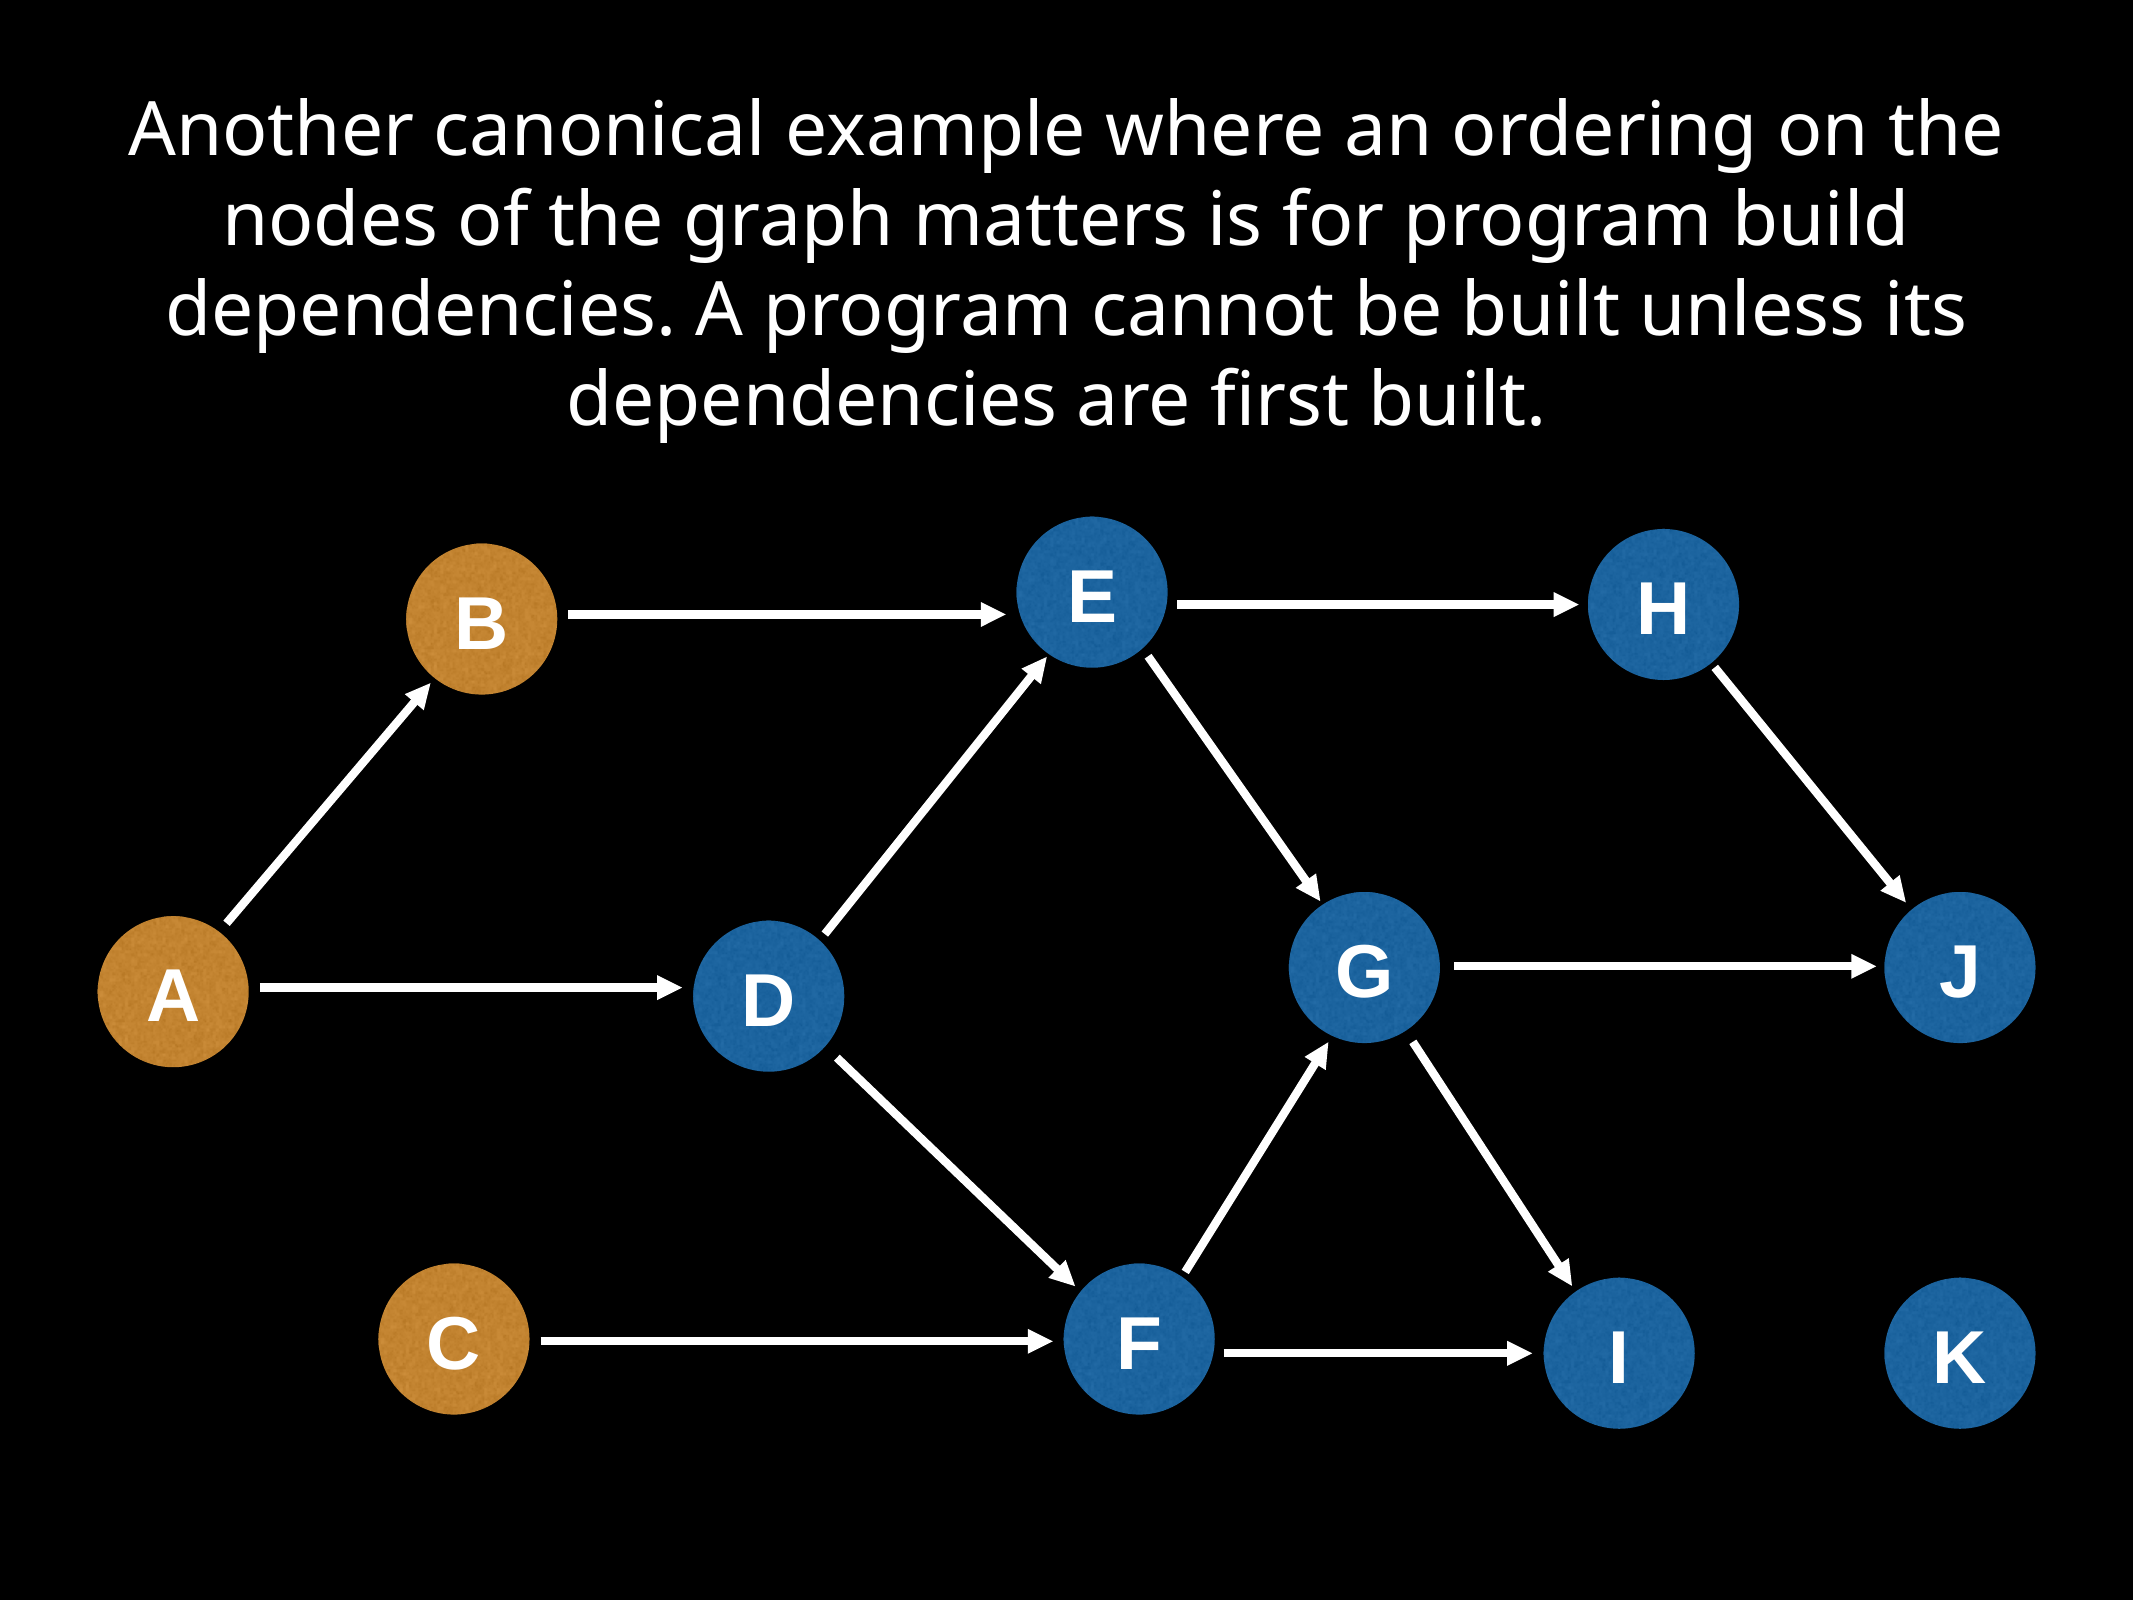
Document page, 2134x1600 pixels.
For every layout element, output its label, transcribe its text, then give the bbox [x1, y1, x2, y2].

text_box [1185, 1042, 1329, 1272]
text_box F [1063, 1263, 1215, 1415]
text_box [259, 981, 683, 994]
text_box [1177, 598, 1579, 611]
text_box [824, 656, 1047, 935]
text_box B [406, 543, 558, 695]
text_box J [1884, 892, 2036, 1044]
text_box C [378, 1263, 530, 1415]
text_box G [1288, 892, 1440, 1044]
text_box Another canonical example where an ordering on the nodes of the graph matters is for program build dependencies. A program cannot be built unless its dependencies are first built. [24, 72, 2109, 450]
text_box [1223, 1347, 1533, 1360]
text_box [540, 1335, 1053, 1348]
text_box H [1588, 528, 1740, 681]
text_box [568, 608, 1006, 621]
text_box [1714, 667, 1906, 903]
text_box I [1543, 1277, 1695, 1429]
text_box [226, 683, 431, 924]
text_box A [97, 916, 249, 1068]
text_box [836, 1057, 1076, 1287]
text_box [1454, 960, 1877, 973]
text_box K [1884, 1277, 2036, 1429]
text_box [1148, 656, 1321, 902]
text_box D [693, 920, 845, 1072]
text_box E [1016, 516, 1168, 668]
text_box [1412, 1041, 1572, 1286]
